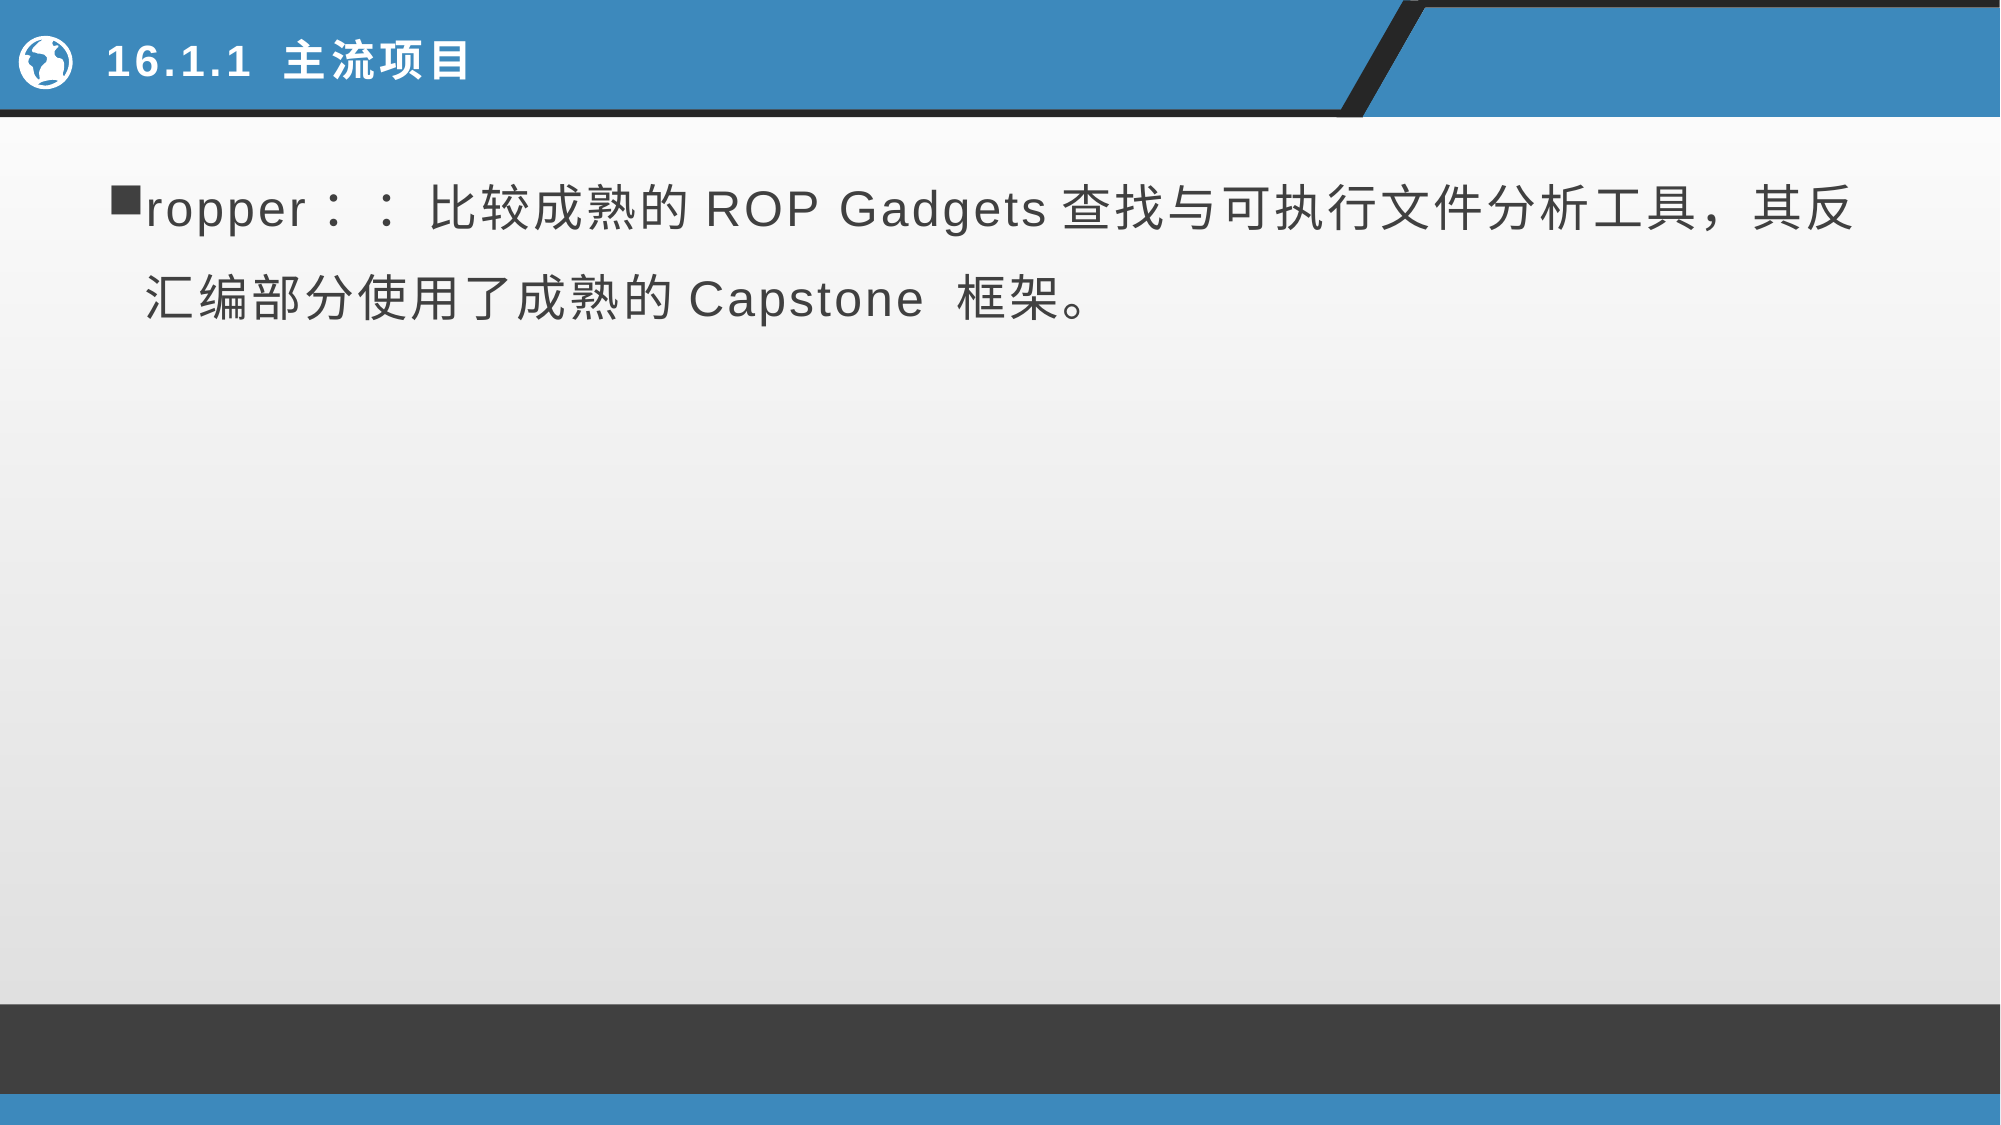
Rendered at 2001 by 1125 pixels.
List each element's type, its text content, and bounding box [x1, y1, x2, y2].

title 16.1.1 主流项目 [90, 24, 977, 93]
list ropper：：比较成熟的ROP Gadgets查找与可执行文件分析工具，其反汇编部分使用了成熟的Capstone 框架。 [90, 146, 1921, 976]
